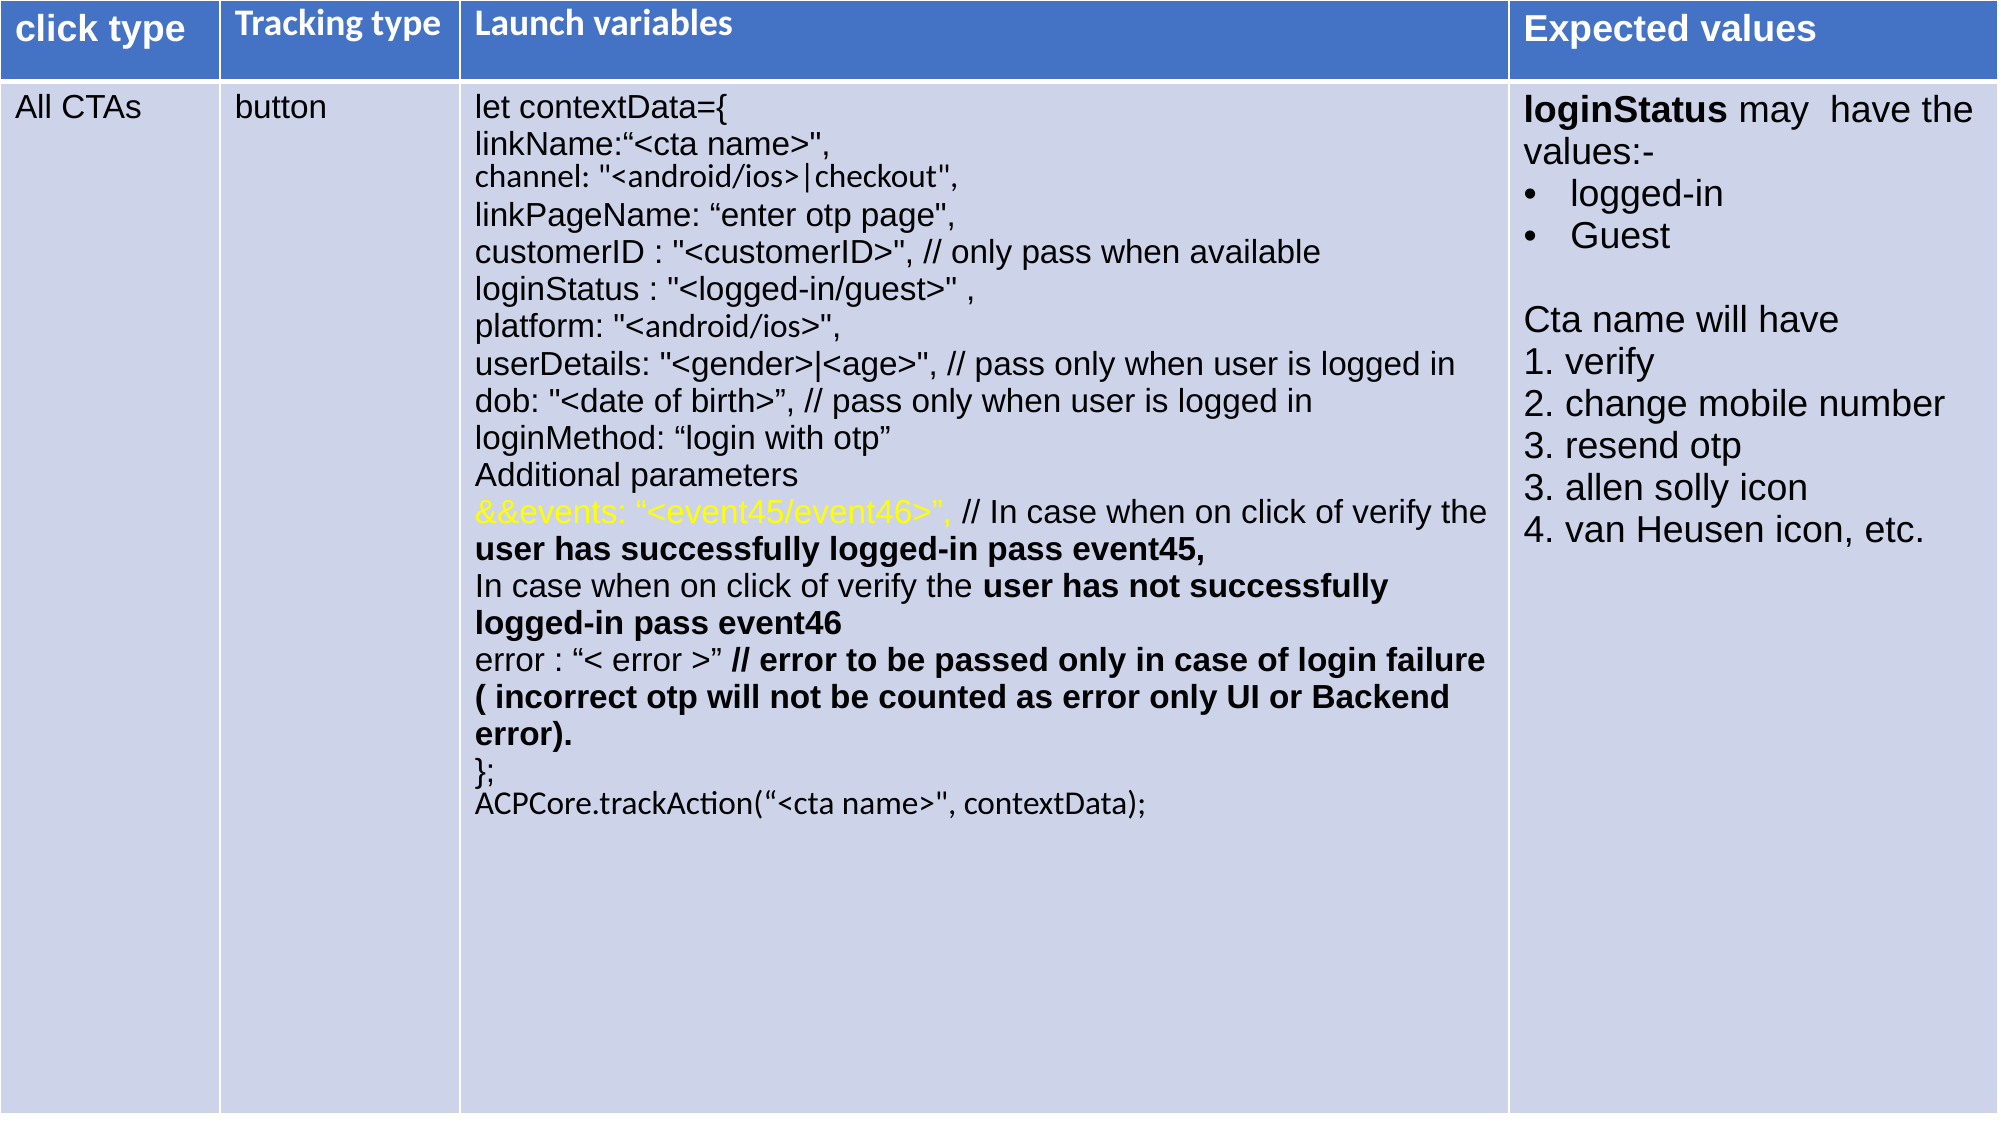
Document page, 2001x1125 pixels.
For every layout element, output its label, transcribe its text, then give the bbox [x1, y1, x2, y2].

table_header click type [1, 1, 219, 79]
table_cell button [221, 84, 459, 1113]
table_header Expected values [1510, 1, 1997, 79]
table_cell All CTAs [1, 84, 219, 1113]
table_cell loginStatus may have the values:- logged-in Guest Cta name will have 1. verify 2. change mobile number 3. resend otp 3. allen solly icon 4. van Heusen icon, etc. [1510, 84, 1997, 1113]
table_header Launch variables [461, 1, 1508, 79]
table_header Tracking type [221, 1, 459, 79]
table_cell let contextData={ linkName:“<cta name>", channel: "<android/ios>|checkout", linkPageName: “enter otp page", customerID : "<customerID>", // only pass when available loginStatus : "<logged-in/guest>" , platform: "<android/ios>", userDetails: "<gender>|<age>", // pass only when user is logged in dob: "<date of birth>”, // pass only when user is logged in loginMethod: “login with otp” Additional parameters &&events: “<event45/event46>”, // In case when on click of verify the user has successfully logged-in pass event45, In case when on click of verify the user has not successfully logged-in pass event46 error : “< error >” // error to be passed only in case of login failure ( incorrect otp will not be counted as error only UI or Backend error). }; ACPCore.trackAction(“<cta name>", contextData); [461, 84, 1508, 1113]
